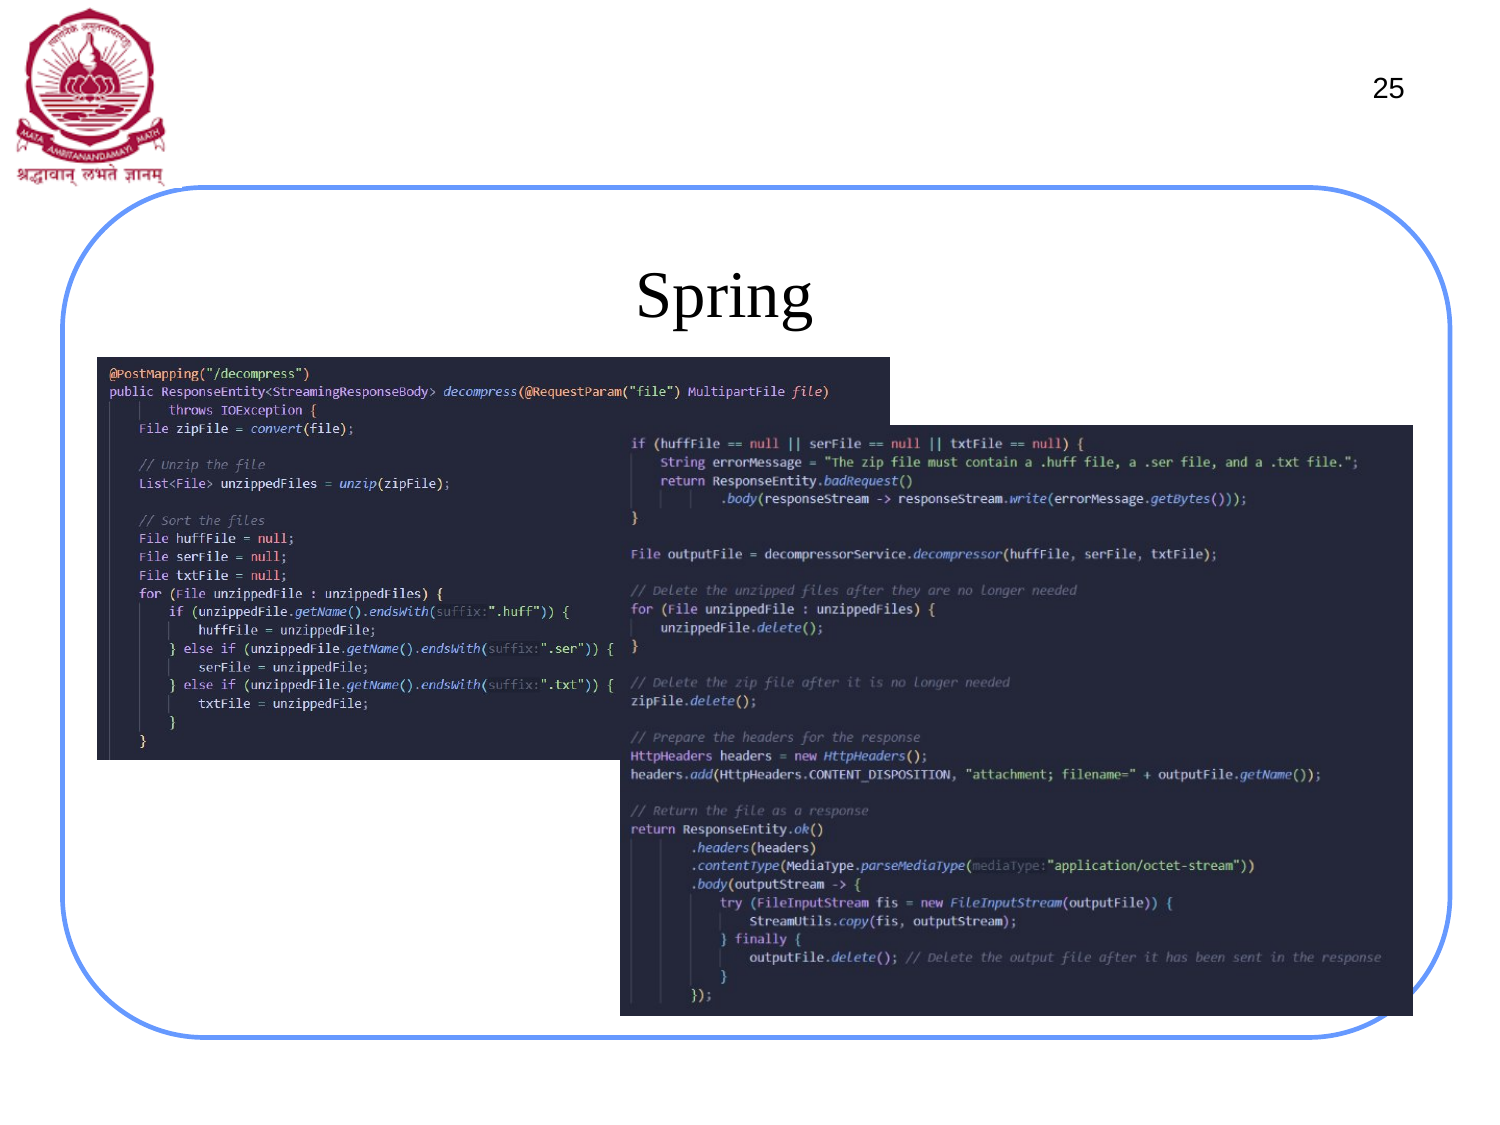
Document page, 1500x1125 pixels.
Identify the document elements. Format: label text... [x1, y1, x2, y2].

slide_number 25 [1362, 61, 1414, 111]
title Spring [161, 224, 1288, 359]
picture [96, 357, 1413, 1016]
picture [0, 6, 182, 188]
